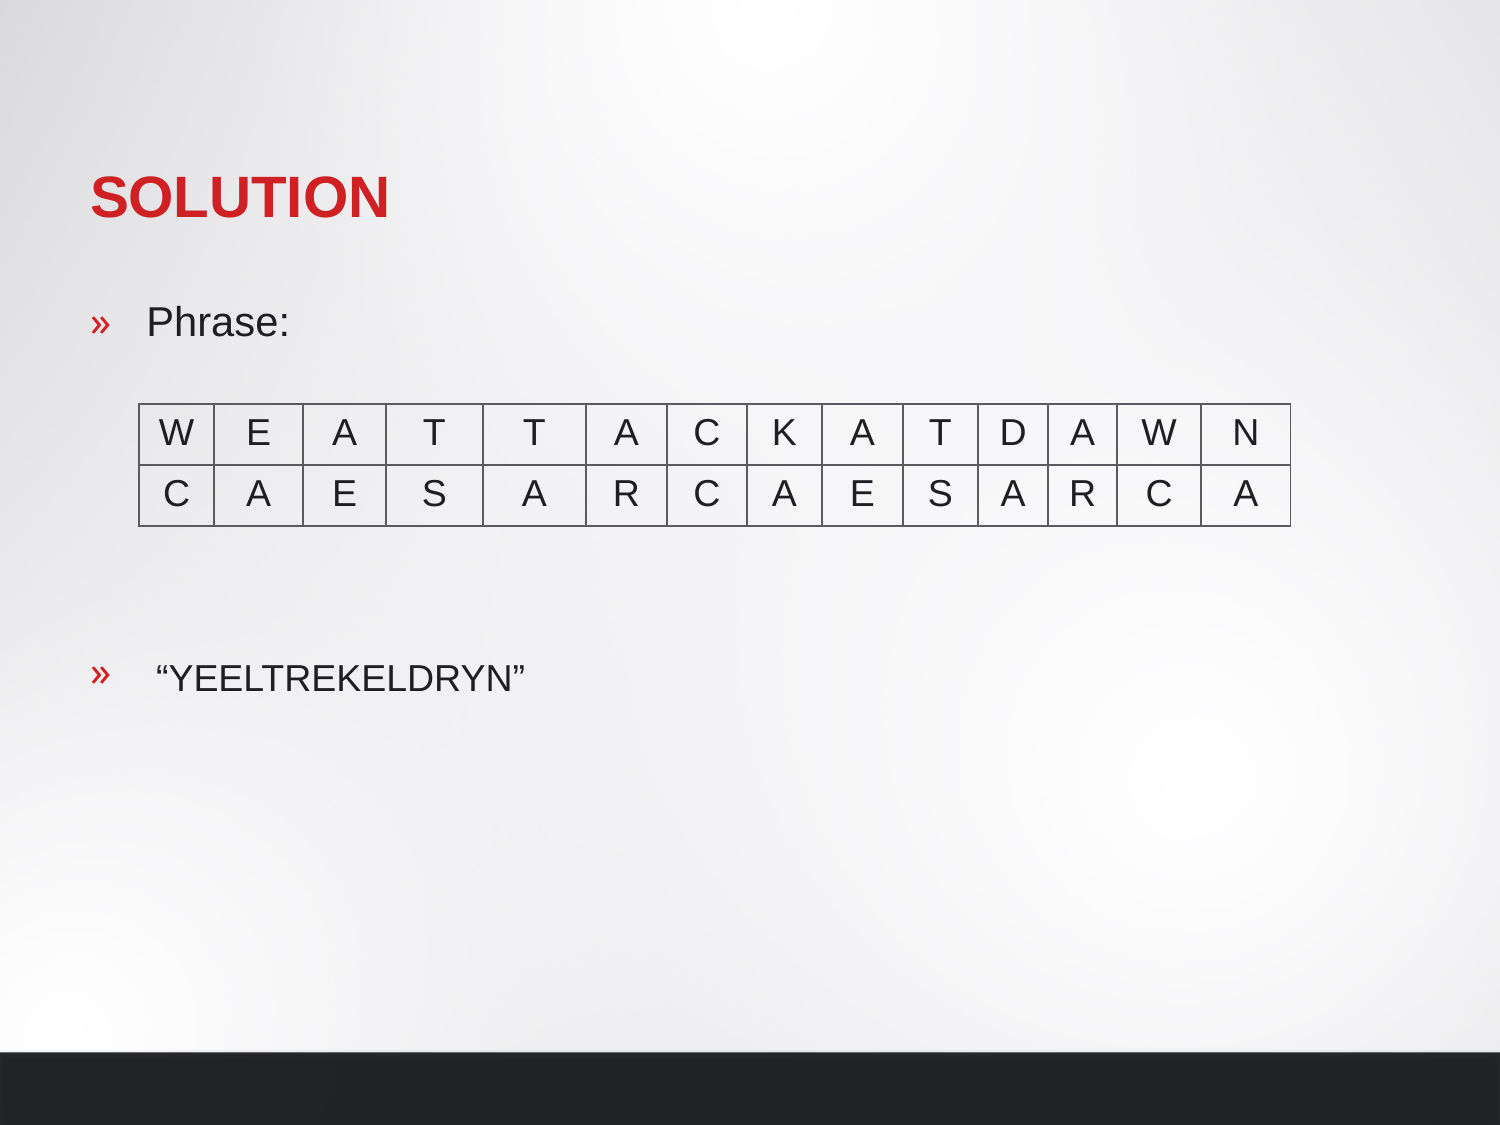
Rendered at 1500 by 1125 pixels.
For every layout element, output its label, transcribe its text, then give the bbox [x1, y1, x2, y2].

picture [0, 0, 1500, 1052]
title solution [75, 150, 1425, 237]
table_header T [484, 405, 585, 464]
table_header A [1049, 405, 1116, 464]
table_header W [140, 405, 213, 464]
table_cell C [1118, 466, 1200, 525]
table_header W [1118, 405, 1200, 464]
table_cell A [979, 466, 1047, 525]
table_header A [304, 405, 385, 464]
text_box “YEELTREKELDRYN” [141, 646, 541, 706]
table_header T [904, 405, 977, 464]
table_cell R [1049, 466, 1116, 525]
table_header T [387, 405, 482, 464]
table_header E [215, 405, 302, 464]
table_cell A [1202, 466, 1290, 525]
table_header A [823, 405, 902, 464]
table_cell C [668, 466, 746, 525]
table_header D [979, 405, 1047, 464]
table_cell S [904, 466, 977, 525]
table_header N [1202, 405, 1290, 464]
table_cell E [304, 466, 385, 525]
table_header K [748, 405, 821, 464]
table_cell C [140, 466, 213, 525]
list Phrase: [75, 287, 1425, 1005]
table_cell E [823, 466, 902, 525]
table_cell A [748, 466, 821, 525]
table_header C [668, 405, 746, 464]
table_cell R [587, 466, 666, 525]
table_cell S [387, 466, 482, 525]
table_cell A [215, 466, 302, 525]
table_cell A [484, 466, 585, 525]
table_header A [587, 405, 666, 464]
